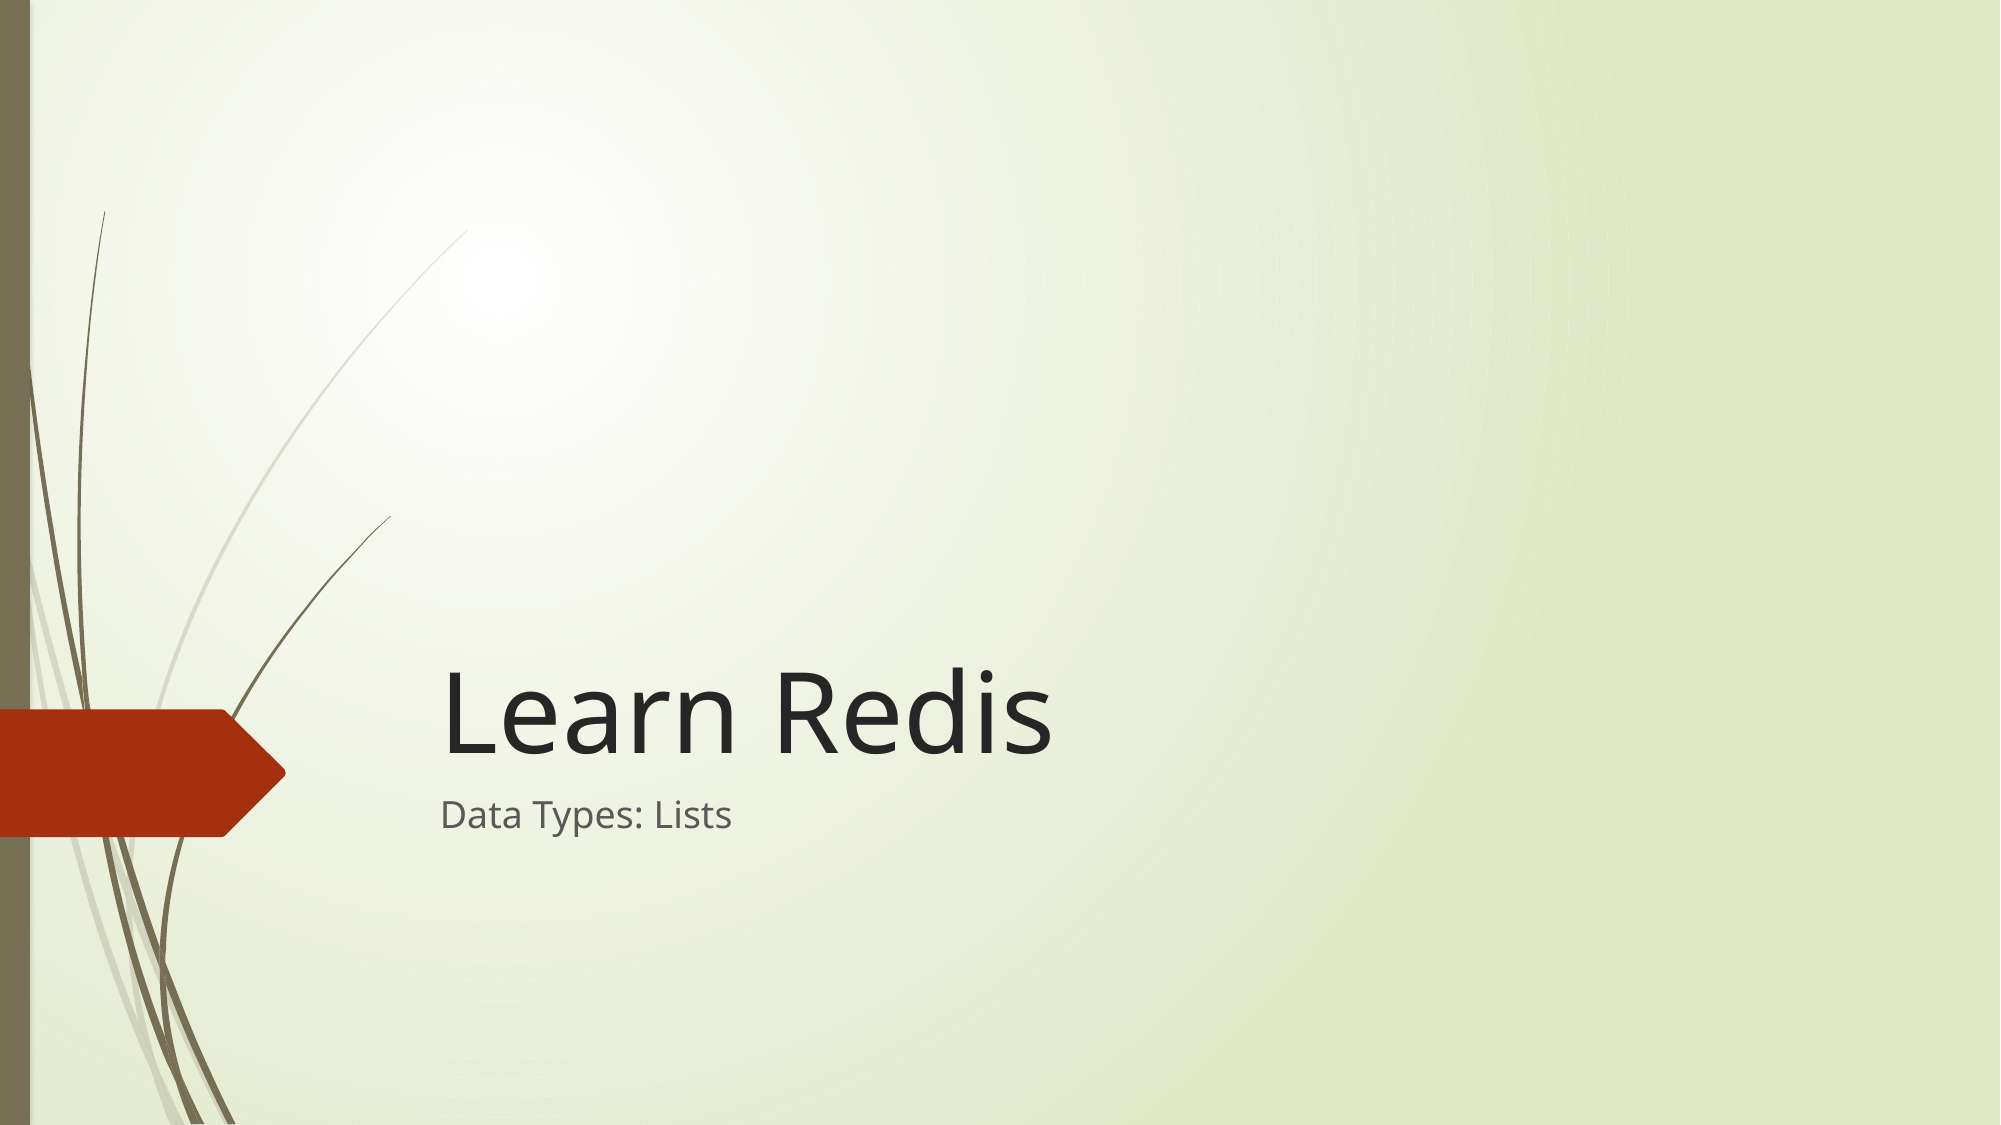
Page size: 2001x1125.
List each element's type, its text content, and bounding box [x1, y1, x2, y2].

title Learn Redis [424, 412, 1888, 783]
subtitle Data Types: Lists [424, 783, 1888, 969]
